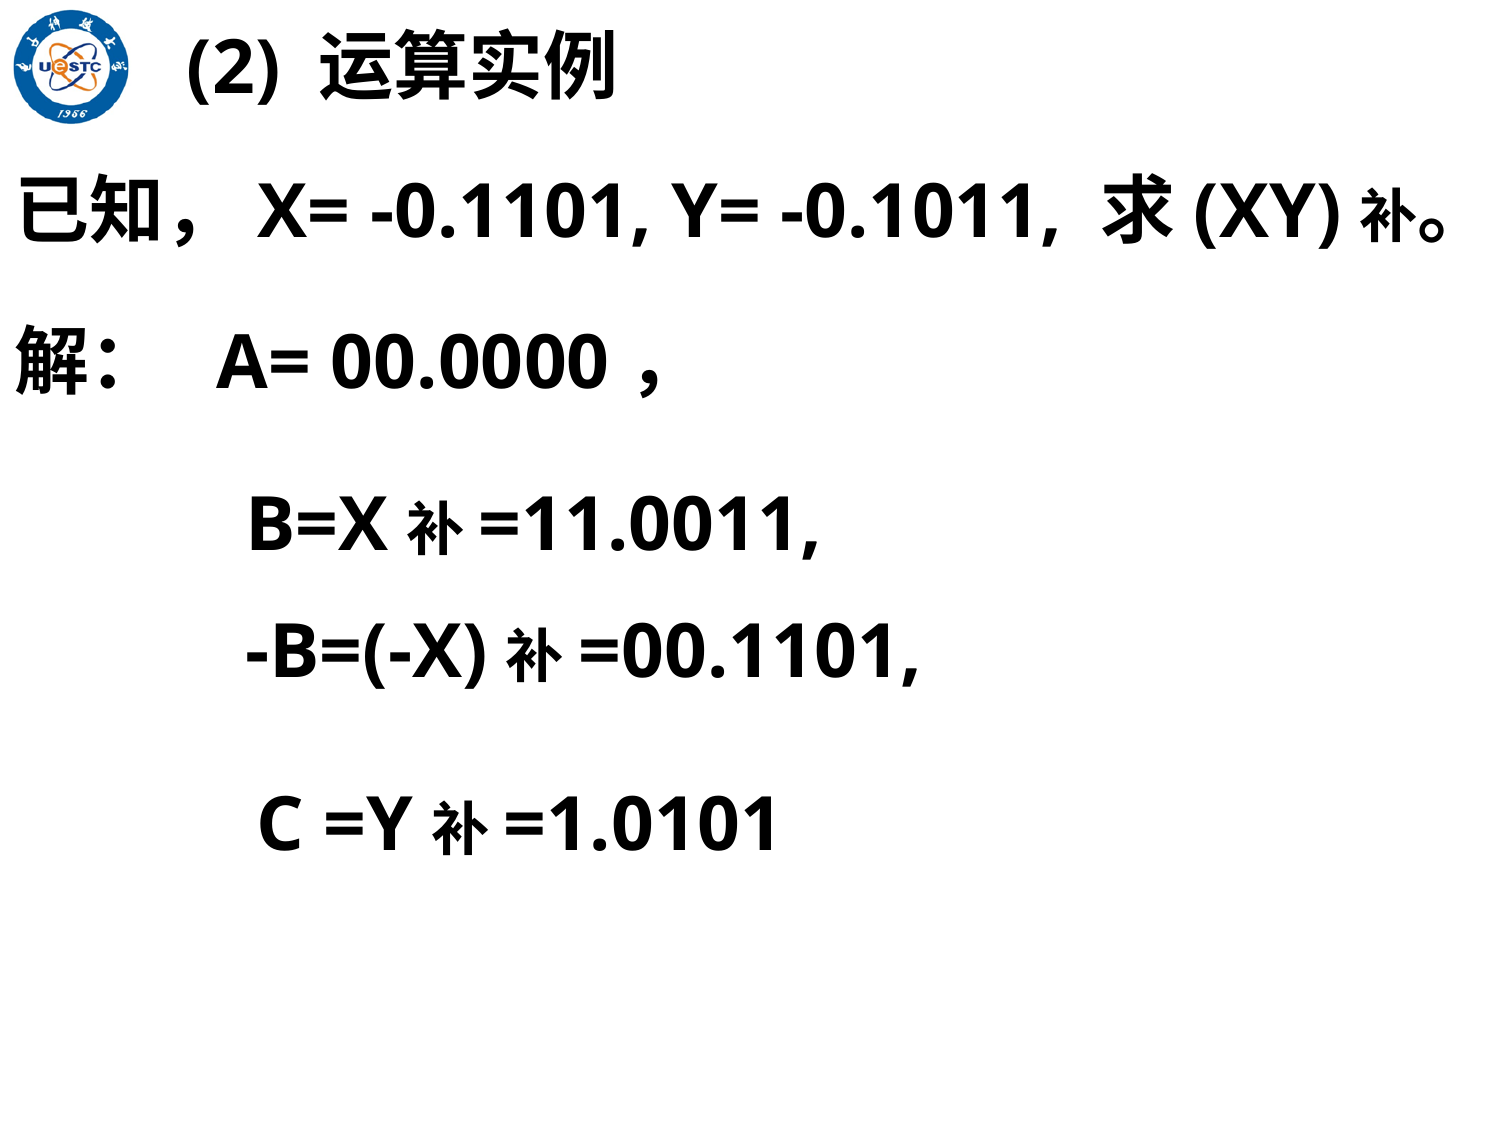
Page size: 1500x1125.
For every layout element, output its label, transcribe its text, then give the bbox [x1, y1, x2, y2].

text_box 已知，X= -0.1101, Y= -0.1011, 求(XY)补。 [0, 186, 1459, 256]
text_box C =Y补=1.0101 [242, 799, 904, 869]
text_box (2) 运算实例 [172, 42, 634, 112]
text_box 解： A= 00.0000， [0, 338, 1459, 407]
picture [6, 8, 136, 126]
text_box B=X补=11.0011, -B=(-X)补=00.1101, [230, 468, 1028, 701]
